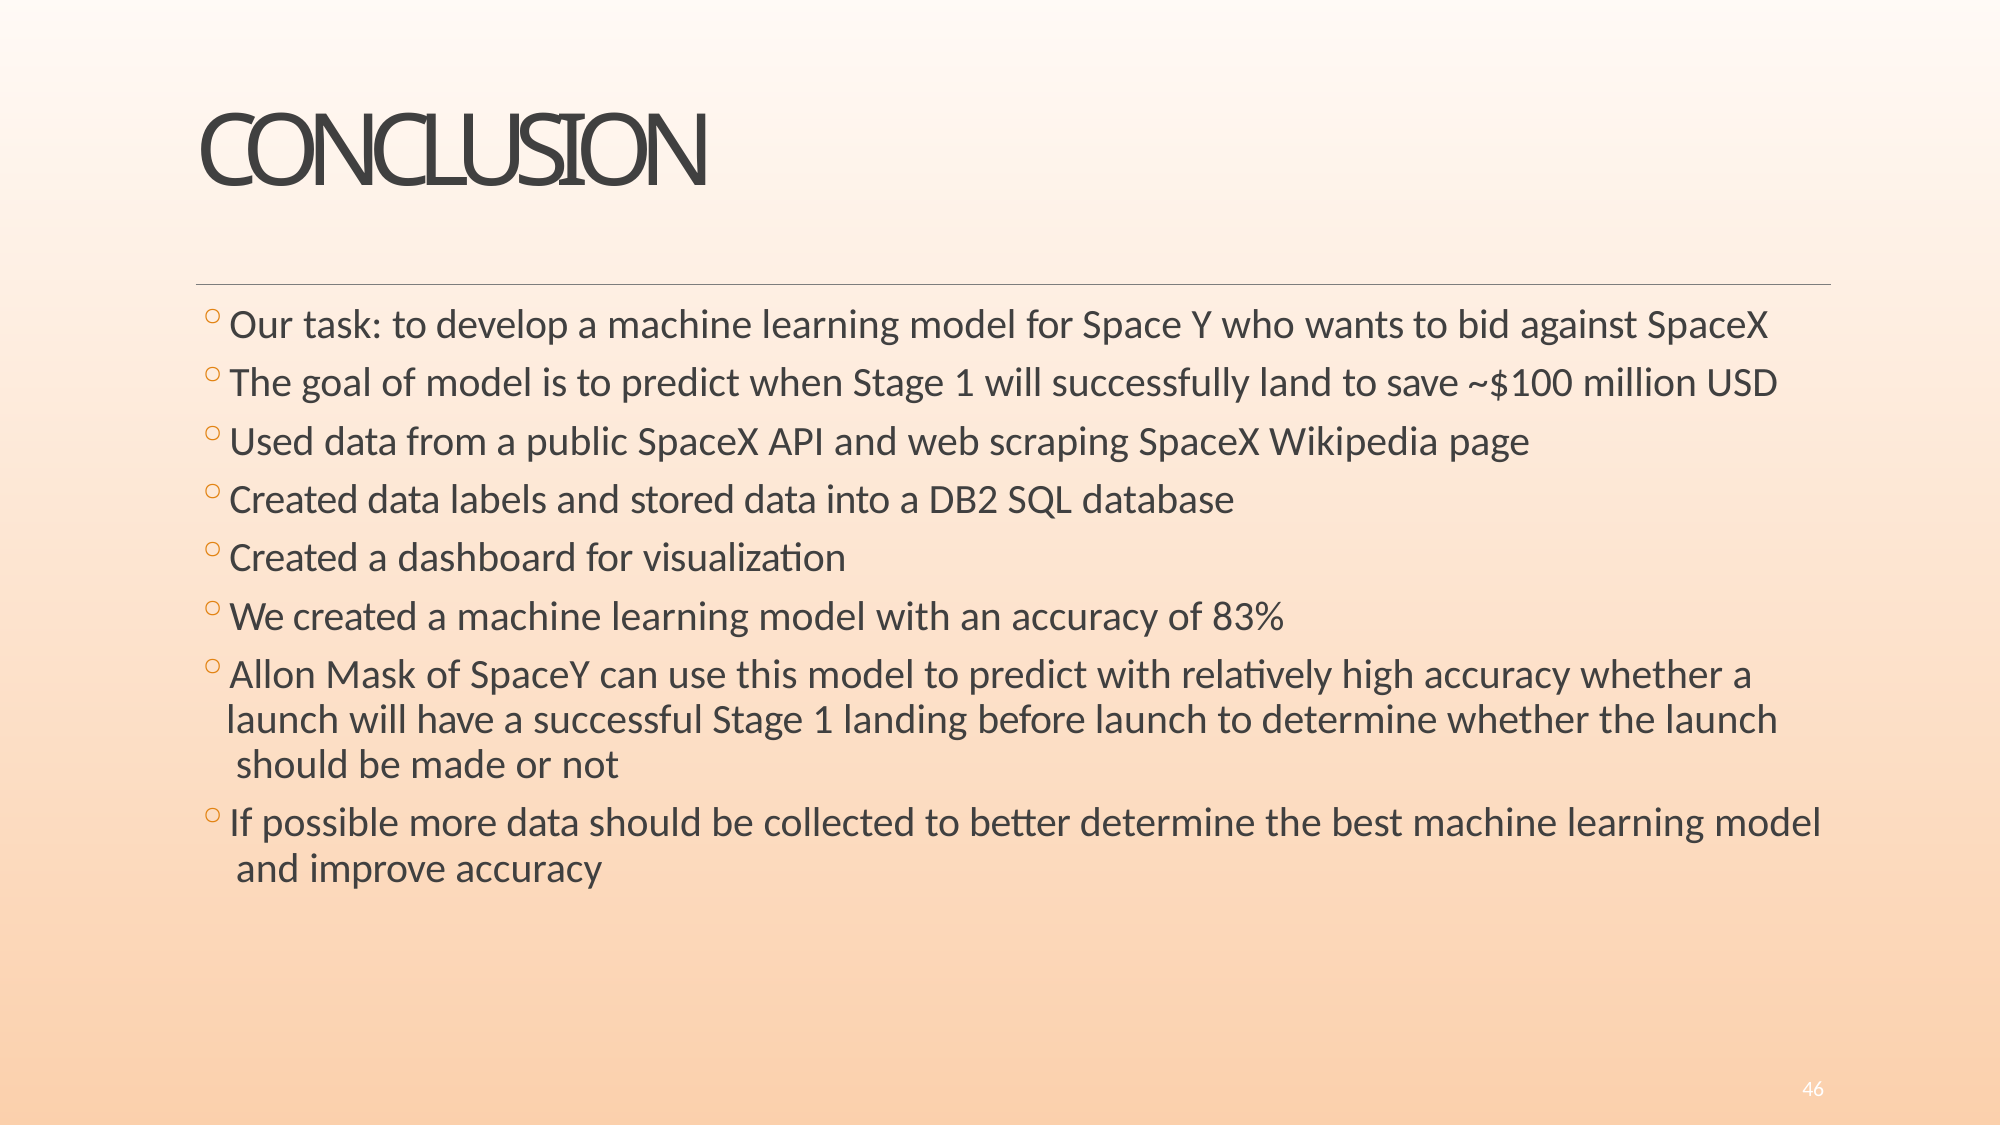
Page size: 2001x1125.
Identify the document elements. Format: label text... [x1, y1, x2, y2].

text_box Our task: to develop a machine learning model for Space Y who wants to bid against SpaceX The goal of model is to predict when Stage 1 will successfully land to save ~$100 million USD Used data from a public SpaceX API and web scraping SpaceX Wikipedia page Created data labels and stored data into a DB2 SQL database Created a dashboard for visualization We created a machine learning model with an accuracy of 83% Allon Mask of SpaceY can use this model to predict with relatively high accuracy whether a launch will have a successful Stage 1 landing before launch to determine whether the launch should be made or not If possible more data should be collected to better determine the best machine learning model and improve accuracy [194, 286, 1828, 891]
title CONCLUSION [192, 83, 726, 273]
slide_number 46 [1795, 1077, 1831, 1125]
